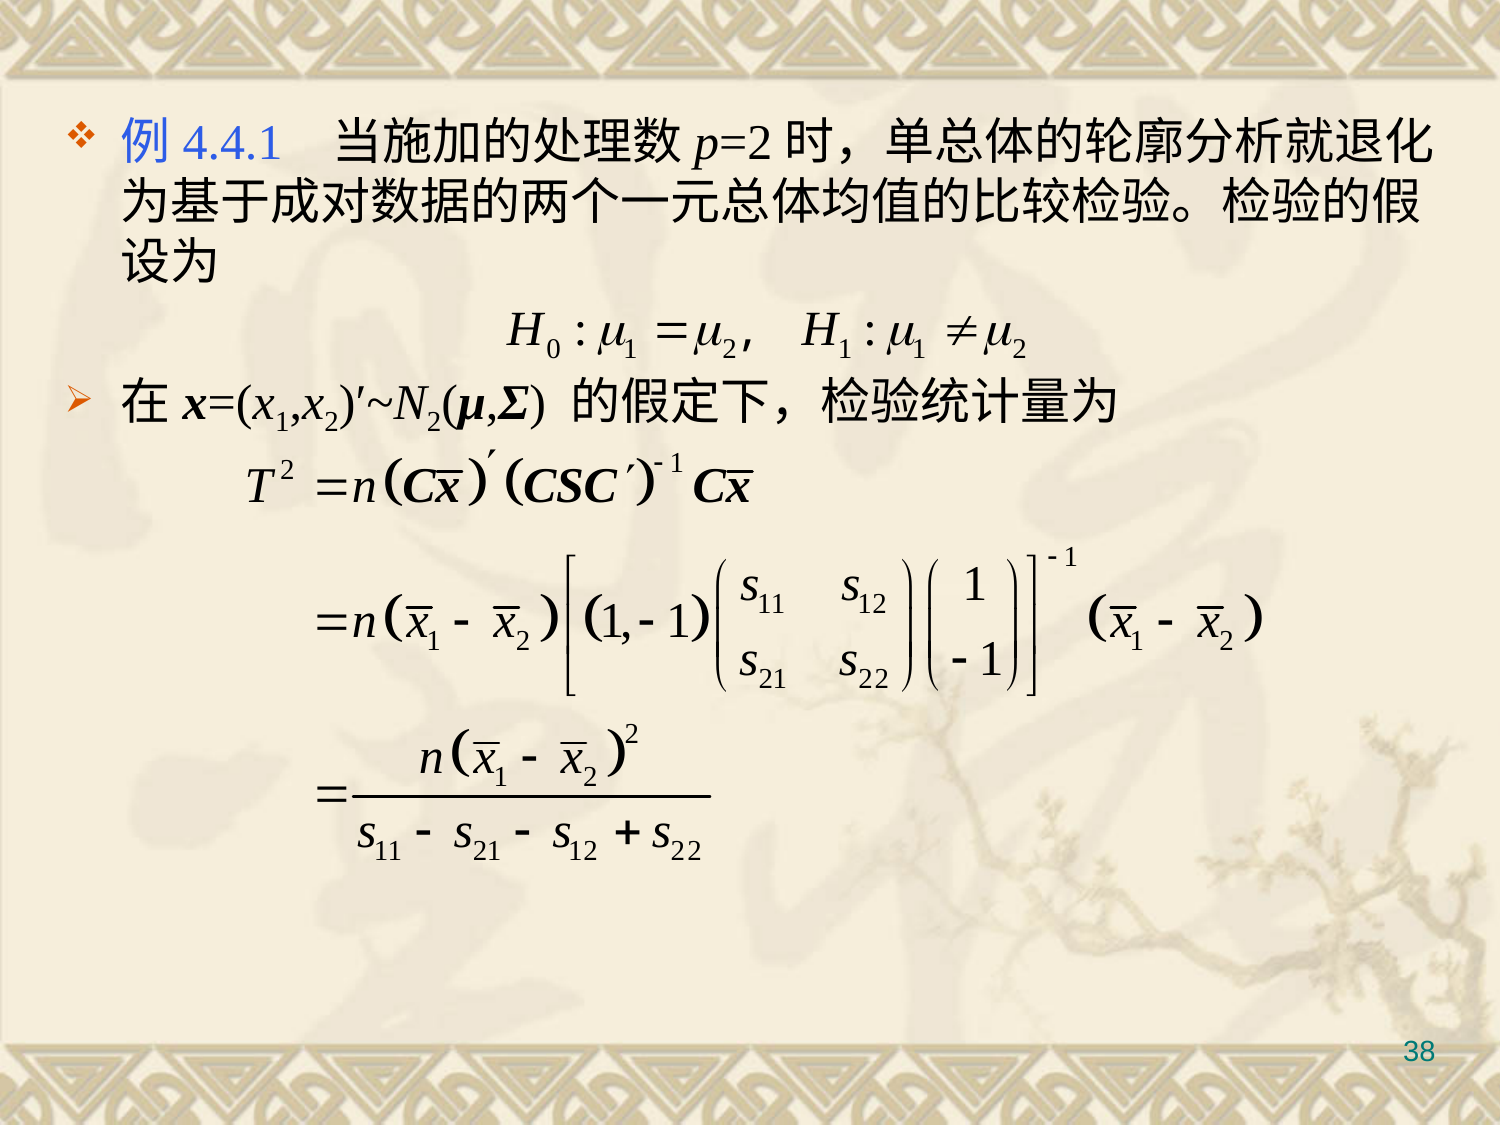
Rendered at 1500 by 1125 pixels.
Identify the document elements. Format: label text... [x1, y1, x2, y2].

picture [0, 1, 1500, 1125]
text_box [501, 302, 1033, 365]
list 例4.4.1 当施加的处理数p=2时，单总体的轮廓分析就退化为基于成对数据的两个一元总体均值的比较检验。检验的假设为 在x=(x1,x2)′~N2(μ,Σ) 的假定下，检验统计量为 [49, 101, 1451, 1001]
slide_number 38 [1074, 1024, 1451, 1103]
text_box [243, 433, 1263, 868]
